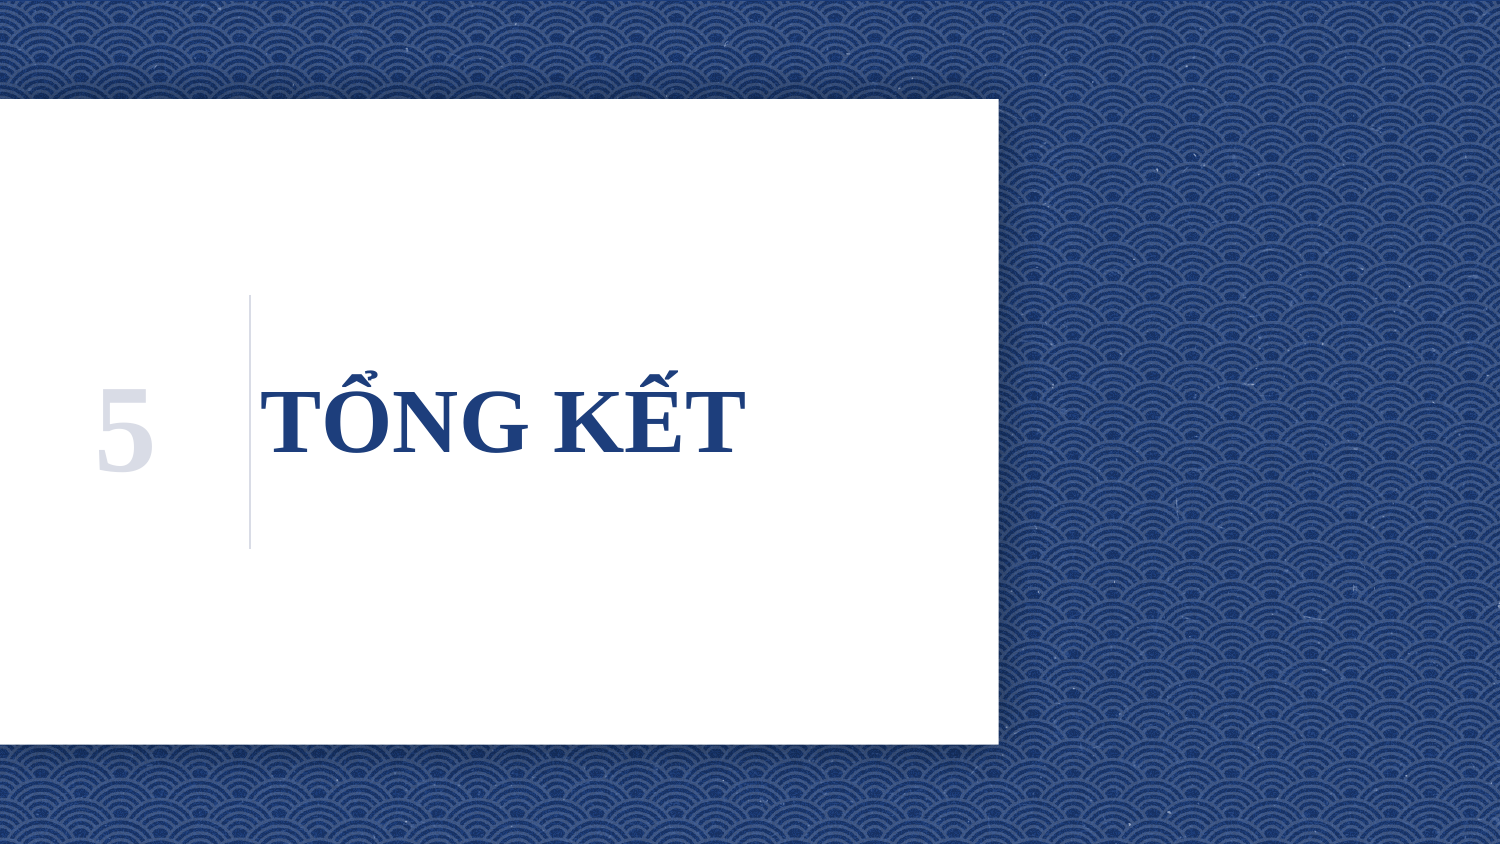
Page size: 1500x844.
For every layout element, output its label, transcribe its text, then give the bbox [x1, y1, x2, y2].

picture [0, 1, 1500, 844]
title TỔNG KẾT [260, 356, 976, 471]
text_box 5 [0, 295, 251, 549]
